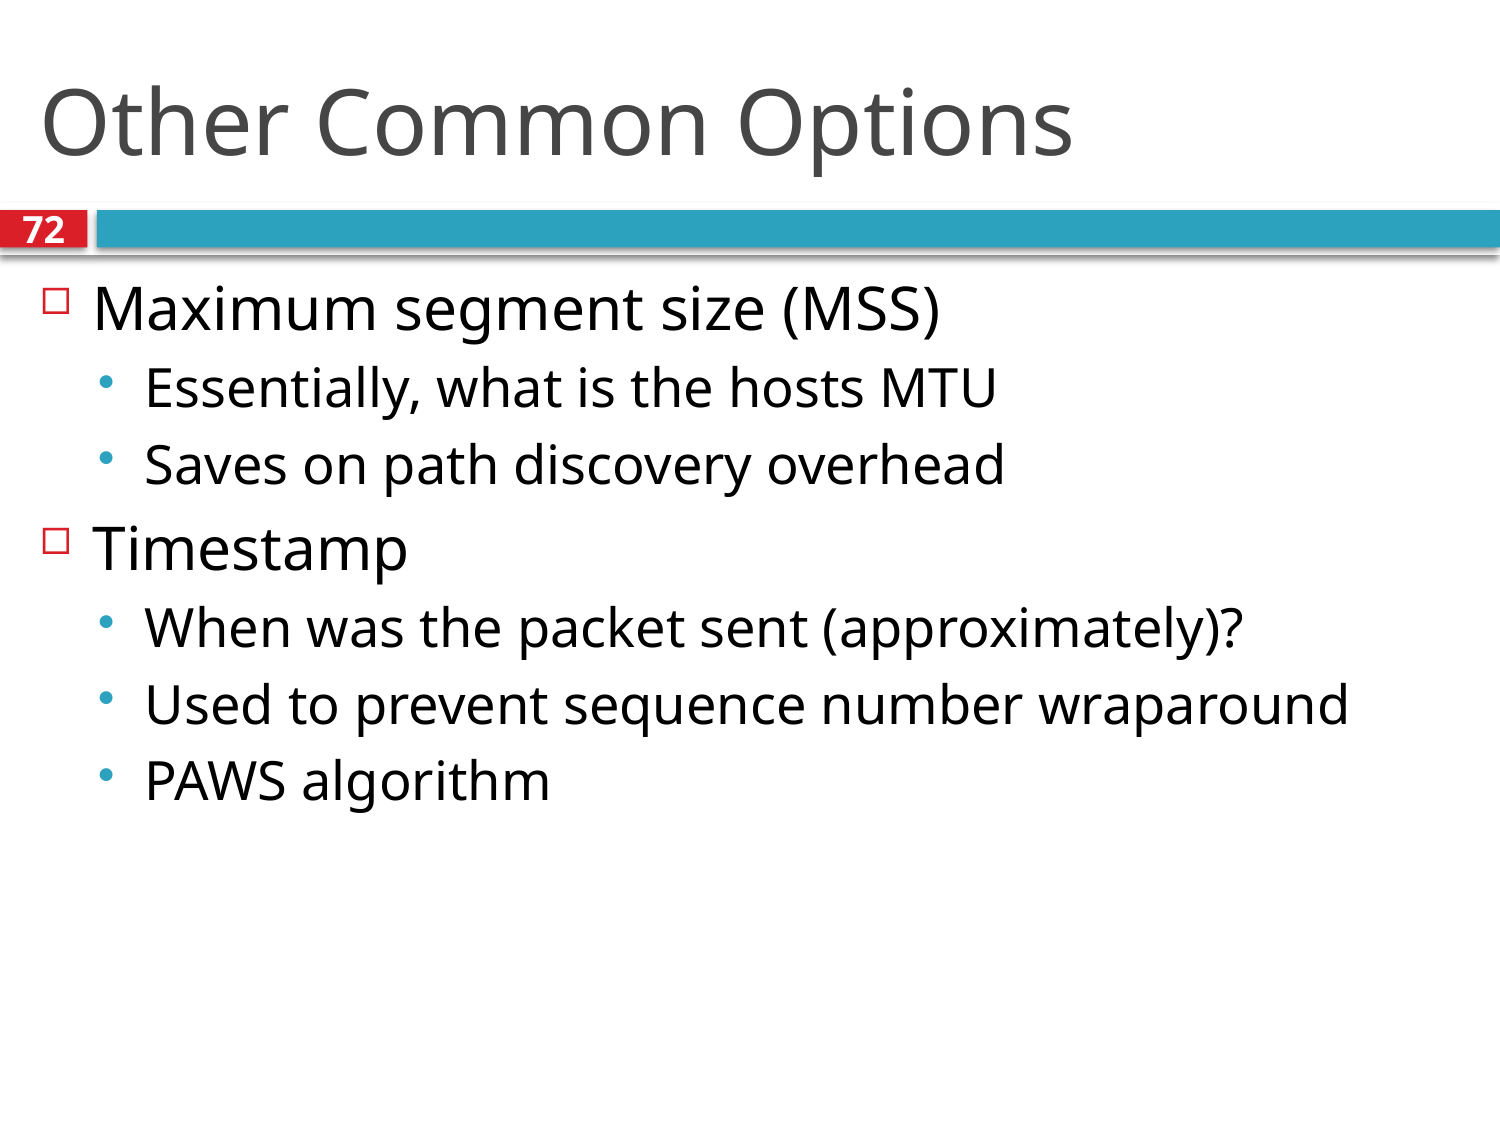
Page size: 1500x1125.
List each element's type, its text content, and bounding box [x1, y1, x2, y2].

slide_number 72 [0, 206, 88, 257]
list Maximum segment size (MSS) Essentially, what is the hosts MTU Saves on path discovery overhead Timestamp When was the packet sent (approximately)? Used to prevent sequence number wraparound PAWS algorithm [24, 262, 1475, 1100]
title Other Common Options [24, 37, 1475, 200]
